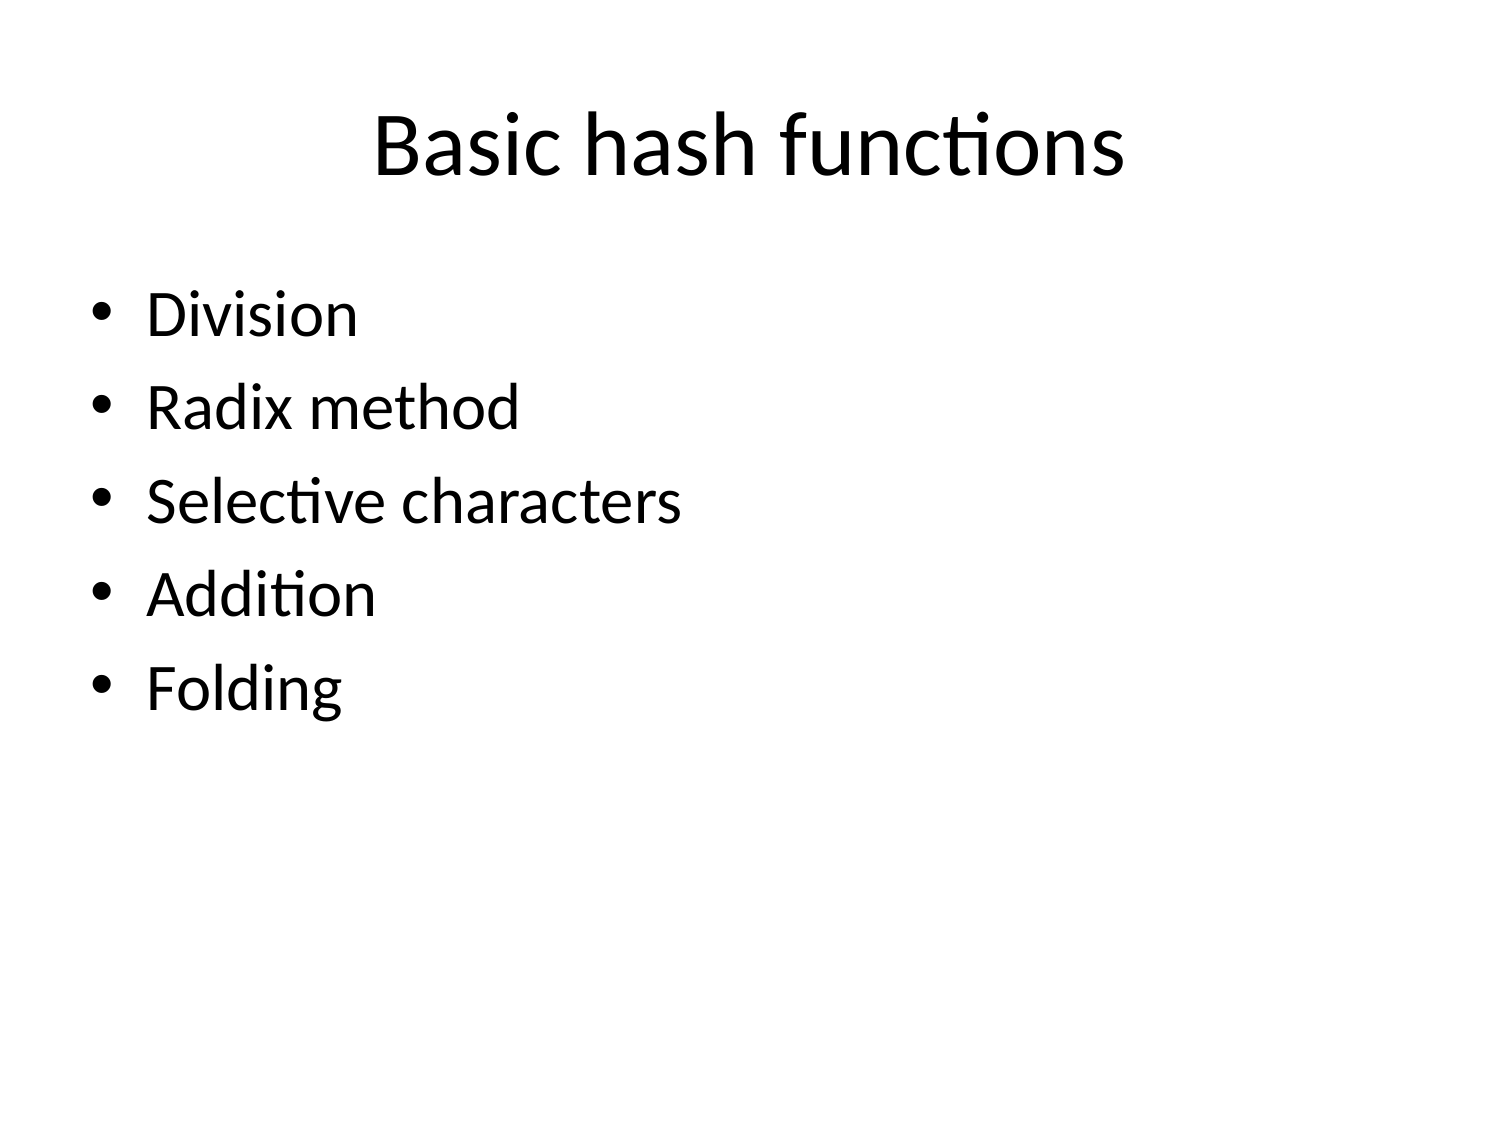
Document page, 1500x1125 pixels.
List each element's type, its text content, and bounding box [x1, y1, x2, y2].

title Basic hash functions [75, 45, 1425, 233]
list Division Radix method Selective characters Addition Folding [75, 262, 1425, 1005]
